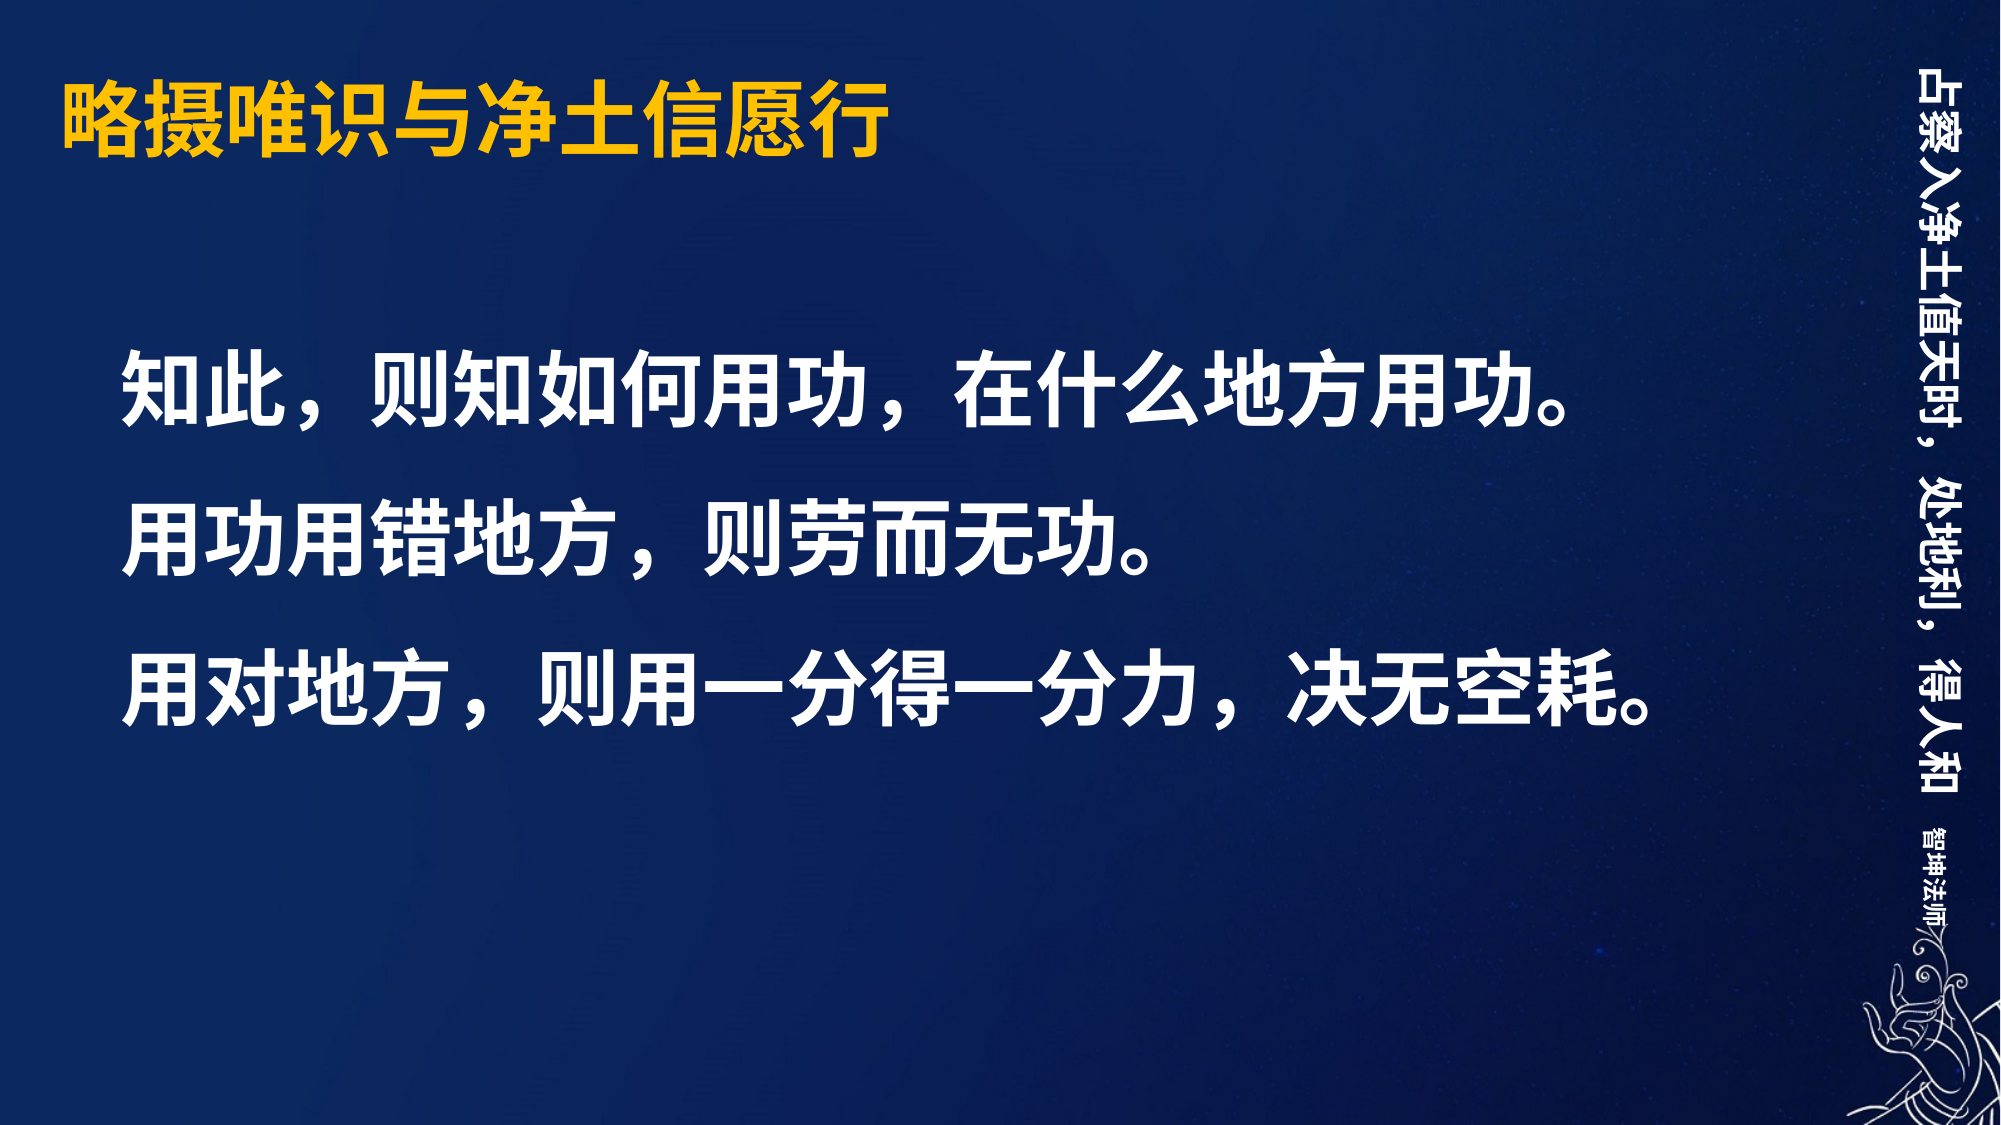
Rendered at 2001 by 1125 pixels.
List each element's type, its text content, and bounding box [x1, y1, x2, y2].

picture [0, 0, 2001, 1125]
text_box 知此，则知如何用功，在什么地方用功。 用功用错地方，则劳而无功。 用对地方，则用一分得一分力，决无空耗。 [105, 279, 1781, 744]
text_box 略摄唯识与净土信愿行 [44, 9, 1000, 175]
